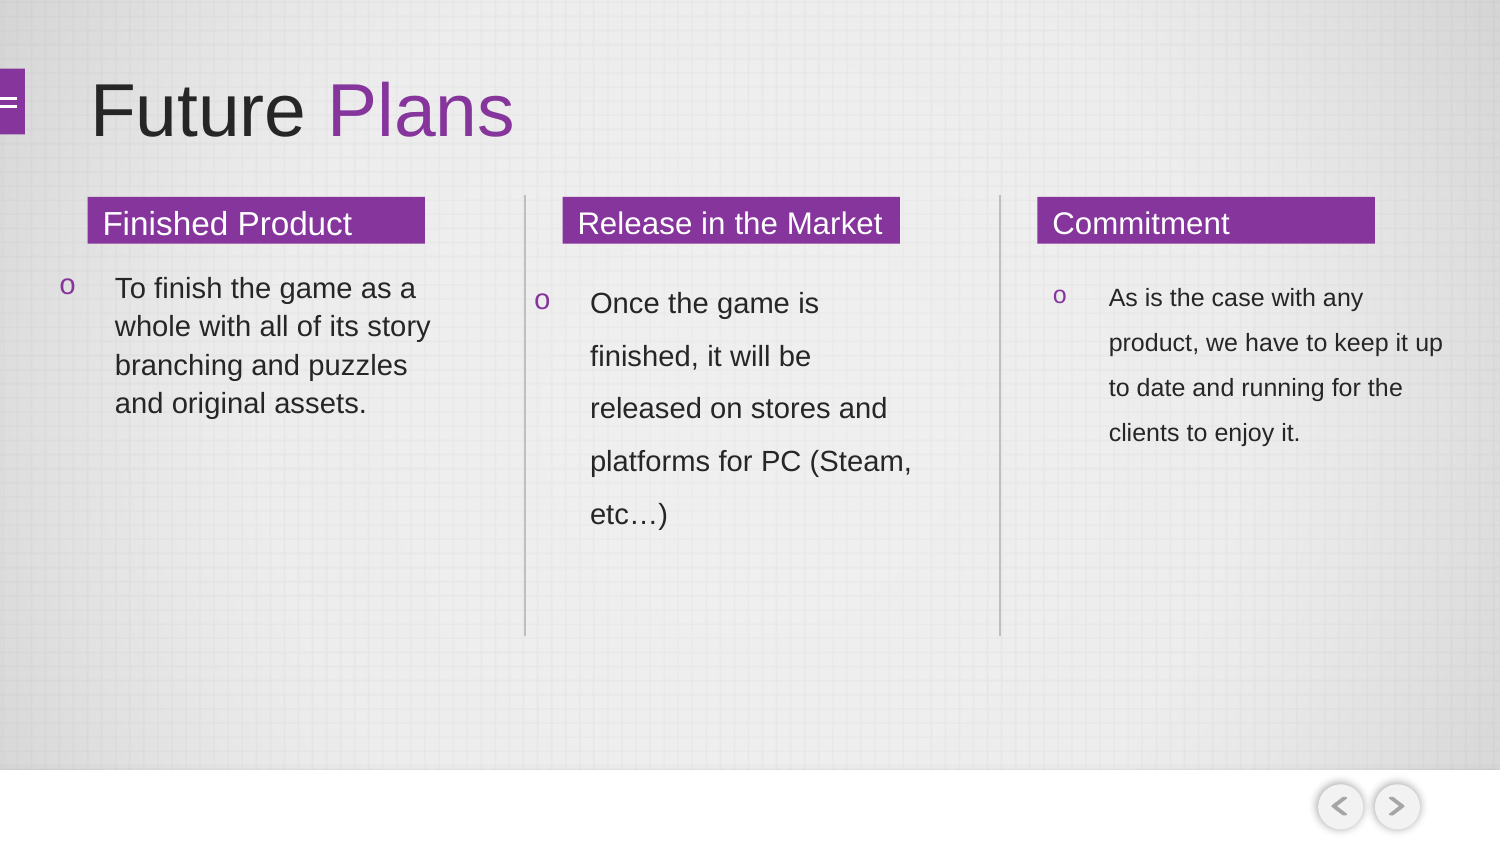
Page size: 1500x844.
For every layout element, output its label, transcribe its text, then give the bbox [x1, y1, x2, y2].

list To finish the game as a whole with all of its story branching and puzzles and original assets. [43, 258, 469, 646]
title Future Plans [75, 71, 1325, 142]
list As is the case with any product, we have to keep it up to date and running for the clients to enjoy it. [1037, 259, 1463, 647]
list Release in the Market [562, 196, 900, 244]
picture [0, 0, 1500, 770]
list Commitment [1037, 196, 1375, 244]
list Finished Product [87, 196, 425, 244]
list Once the game is finished, it will be released on stores and platforms for PC (Steam, etc…) [518, 259, 944, 647]
